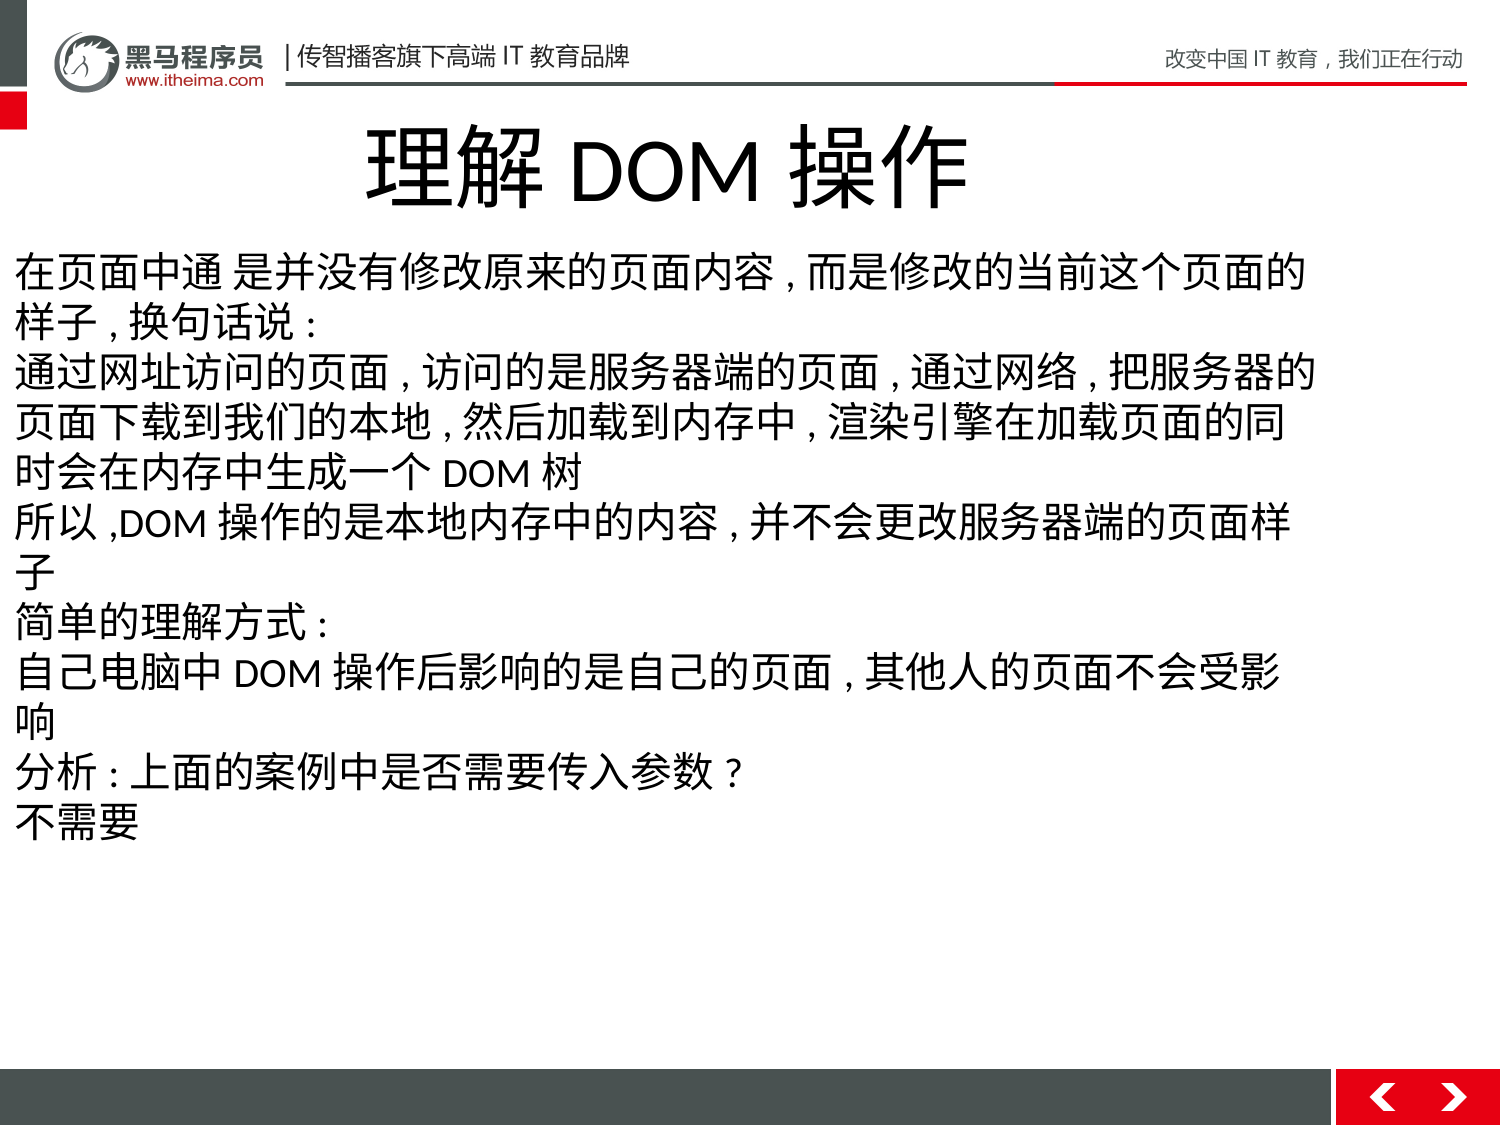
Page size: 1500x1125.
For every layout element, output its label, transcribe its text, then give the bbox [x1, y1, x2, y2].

title 理解DOM操作 [0, 102, 1334, 237]
list 在页面中通 是并没有修改原来的页面内容,而是修改的当前这个页面的样子,换句话说: 通过网址访问的页面,访问的是服务器端的页面,通过网络,把服务器的页面下载到我们的本地,然后加载到内存中,渲染引擎在加载页面的同时会在内存中生成一个DOM树 所以,DOM操作的是本地内存中的内容,并不会更改服务器端的页面样子 简单的理解方式: 自己电脑中DOM操作后影响的是自己的页面,其他人的页面不会受影响 分析:上面的案例中是否需要传入参数? 不需要 [0, 237, 1334, 932]
picture [0, 0, 1500, 1125]
